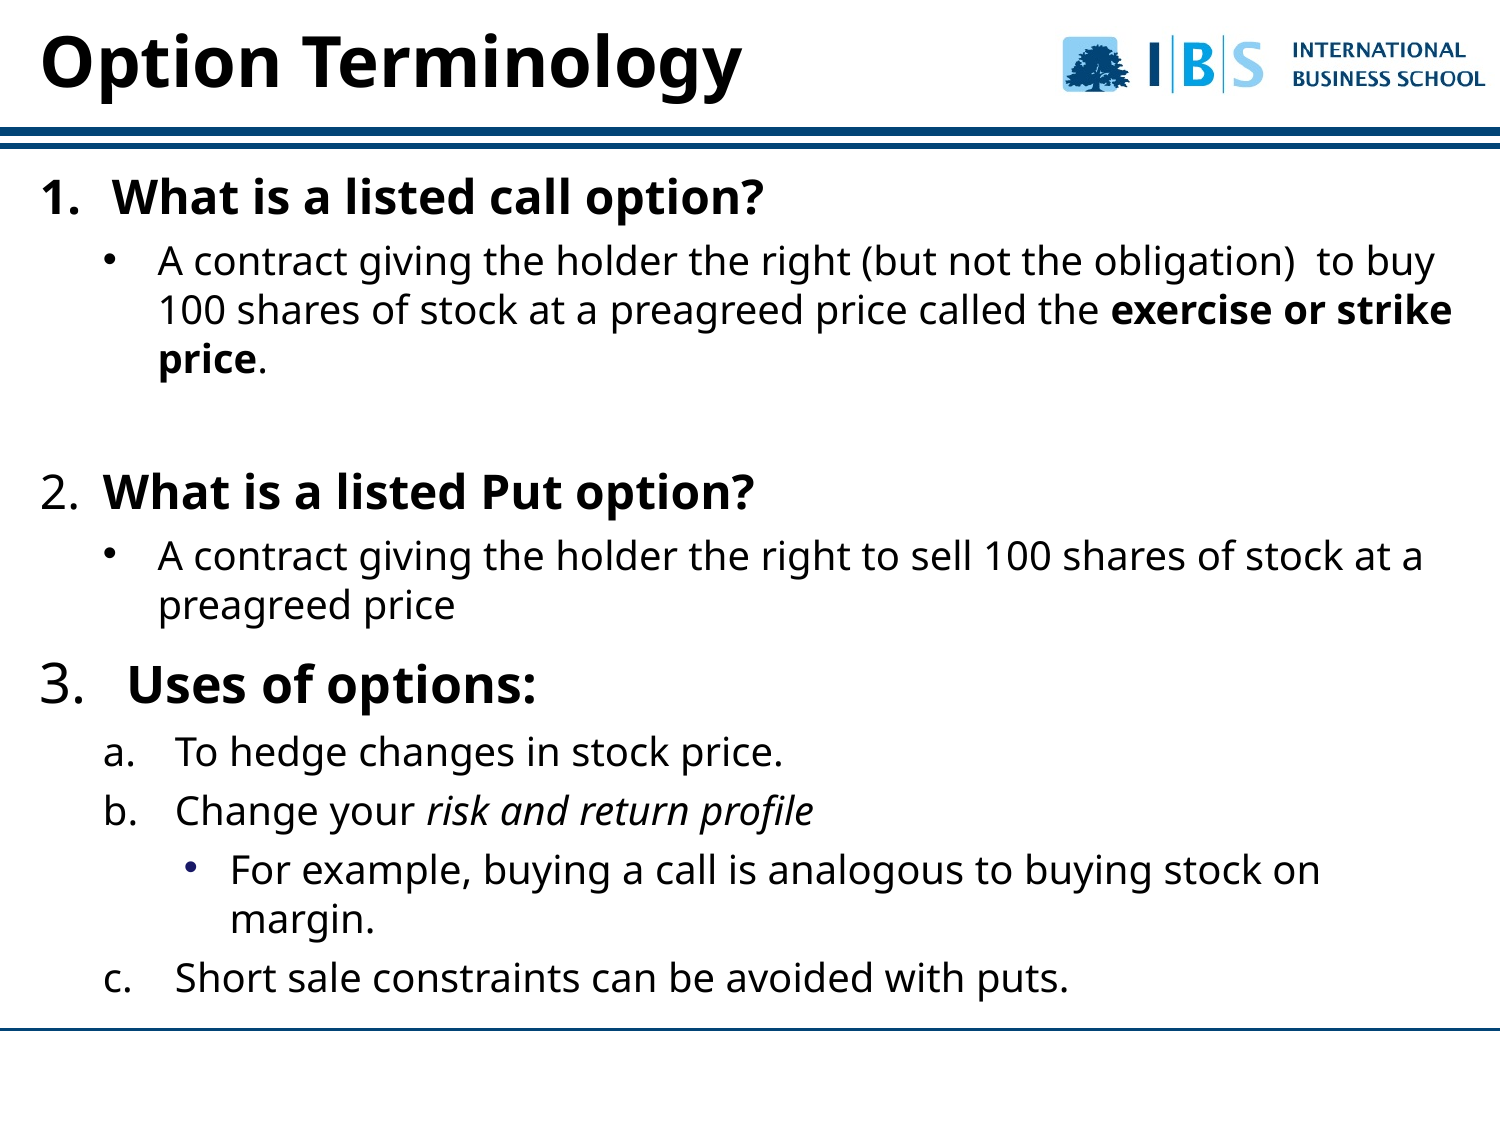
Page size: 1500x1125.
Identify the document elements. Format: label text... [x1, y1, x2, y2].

title Option Terminology [24, 9, 1038, 113]
picture [1055, 26, 1495, 96]
list What is a listed call option? A contract giving the holder the right (but not the obligation) to buy 100 shares of stock at a preagreed price called the exercise or strike price. What is a listed Put option? A contract giving the holder the right to sell 100 shares of stock at a preagreed price Uses of options: To hedge changes in stock price. Change your risk and return profile For example, buying a call is analogous to buying stock on margin. Short sale constraints can be avoided with puts. [24, 160, 1475, 1010]
